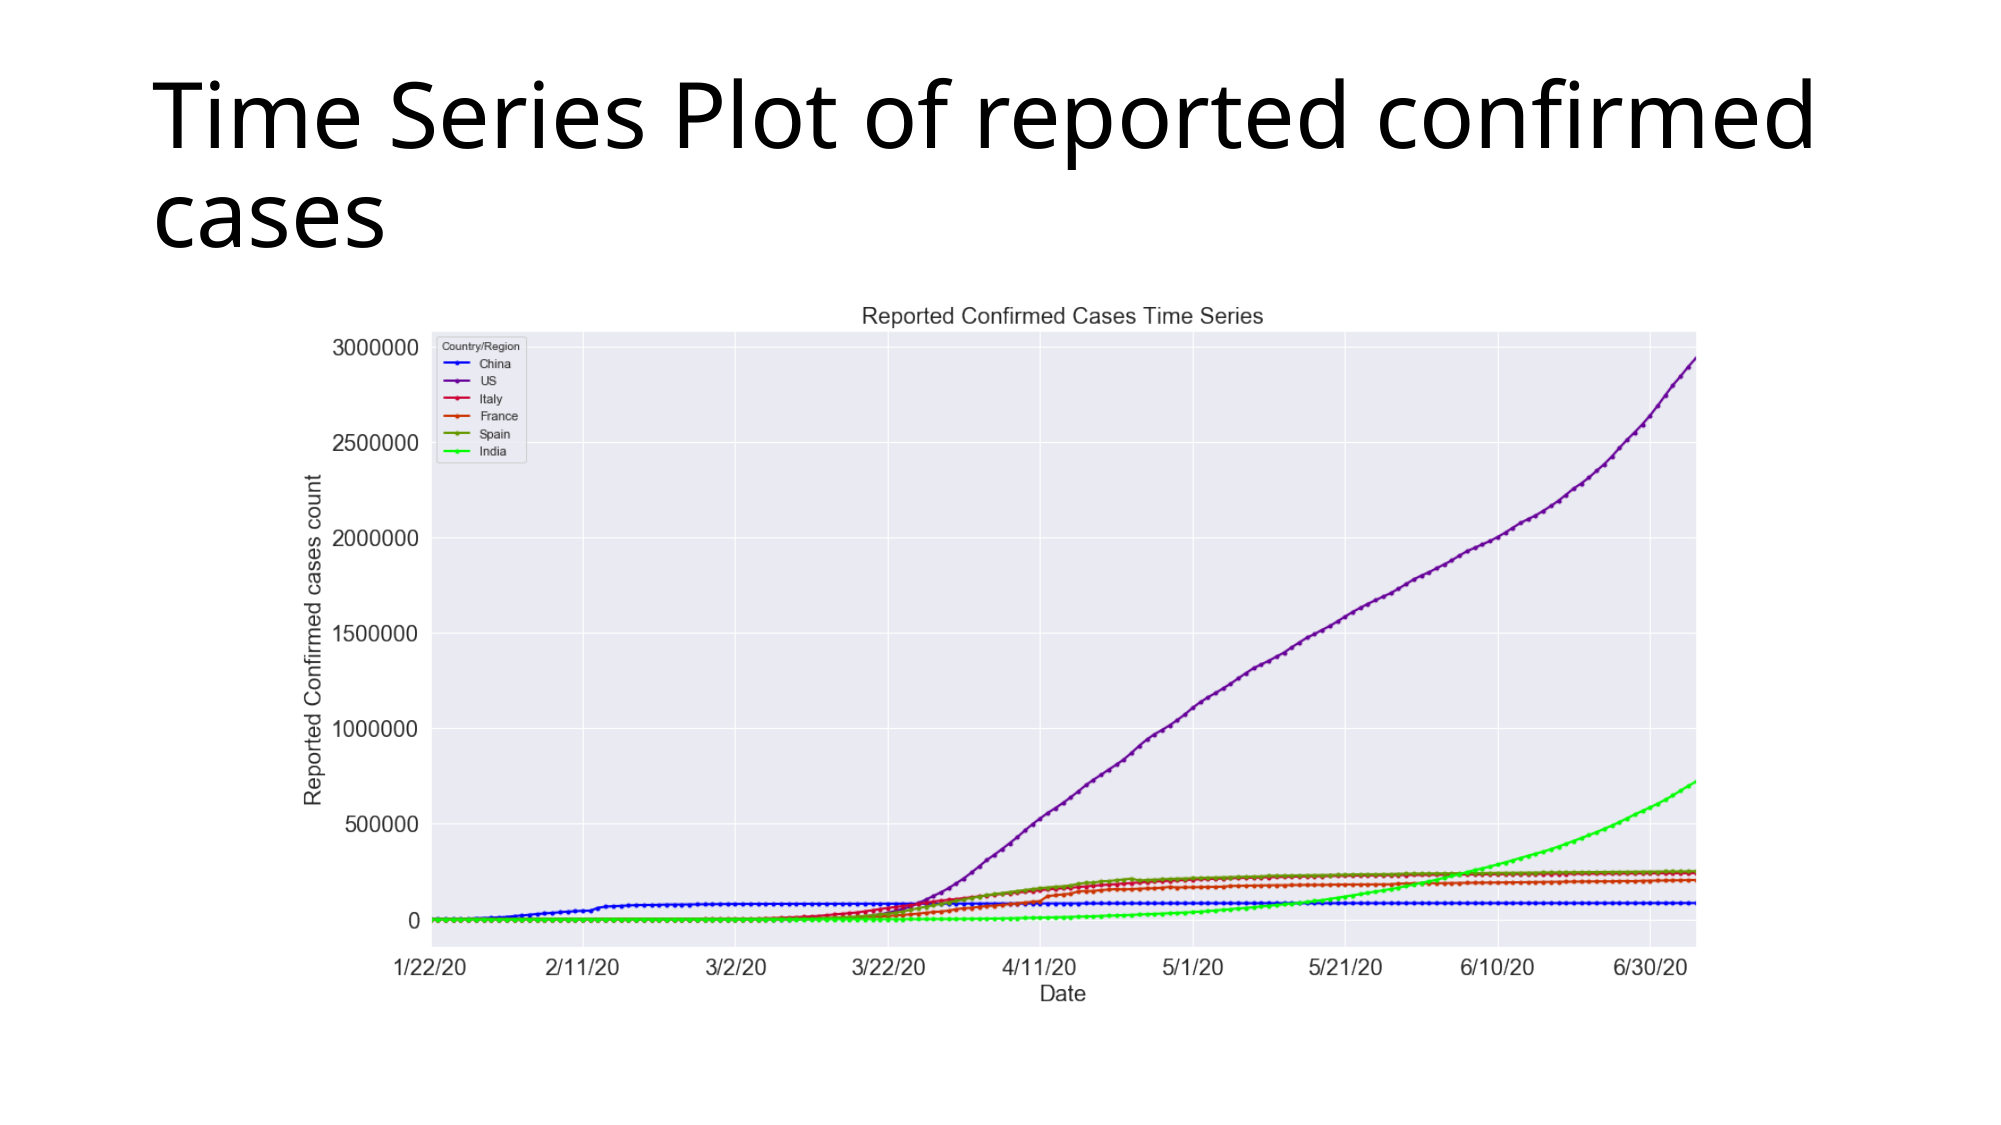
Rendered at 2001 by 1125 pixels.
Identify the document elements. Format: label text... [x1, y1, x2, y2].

title Time Series Plot of reported confirmed cases [137, 59, 1863, 278]
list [297, 299, 1703, 1014]
